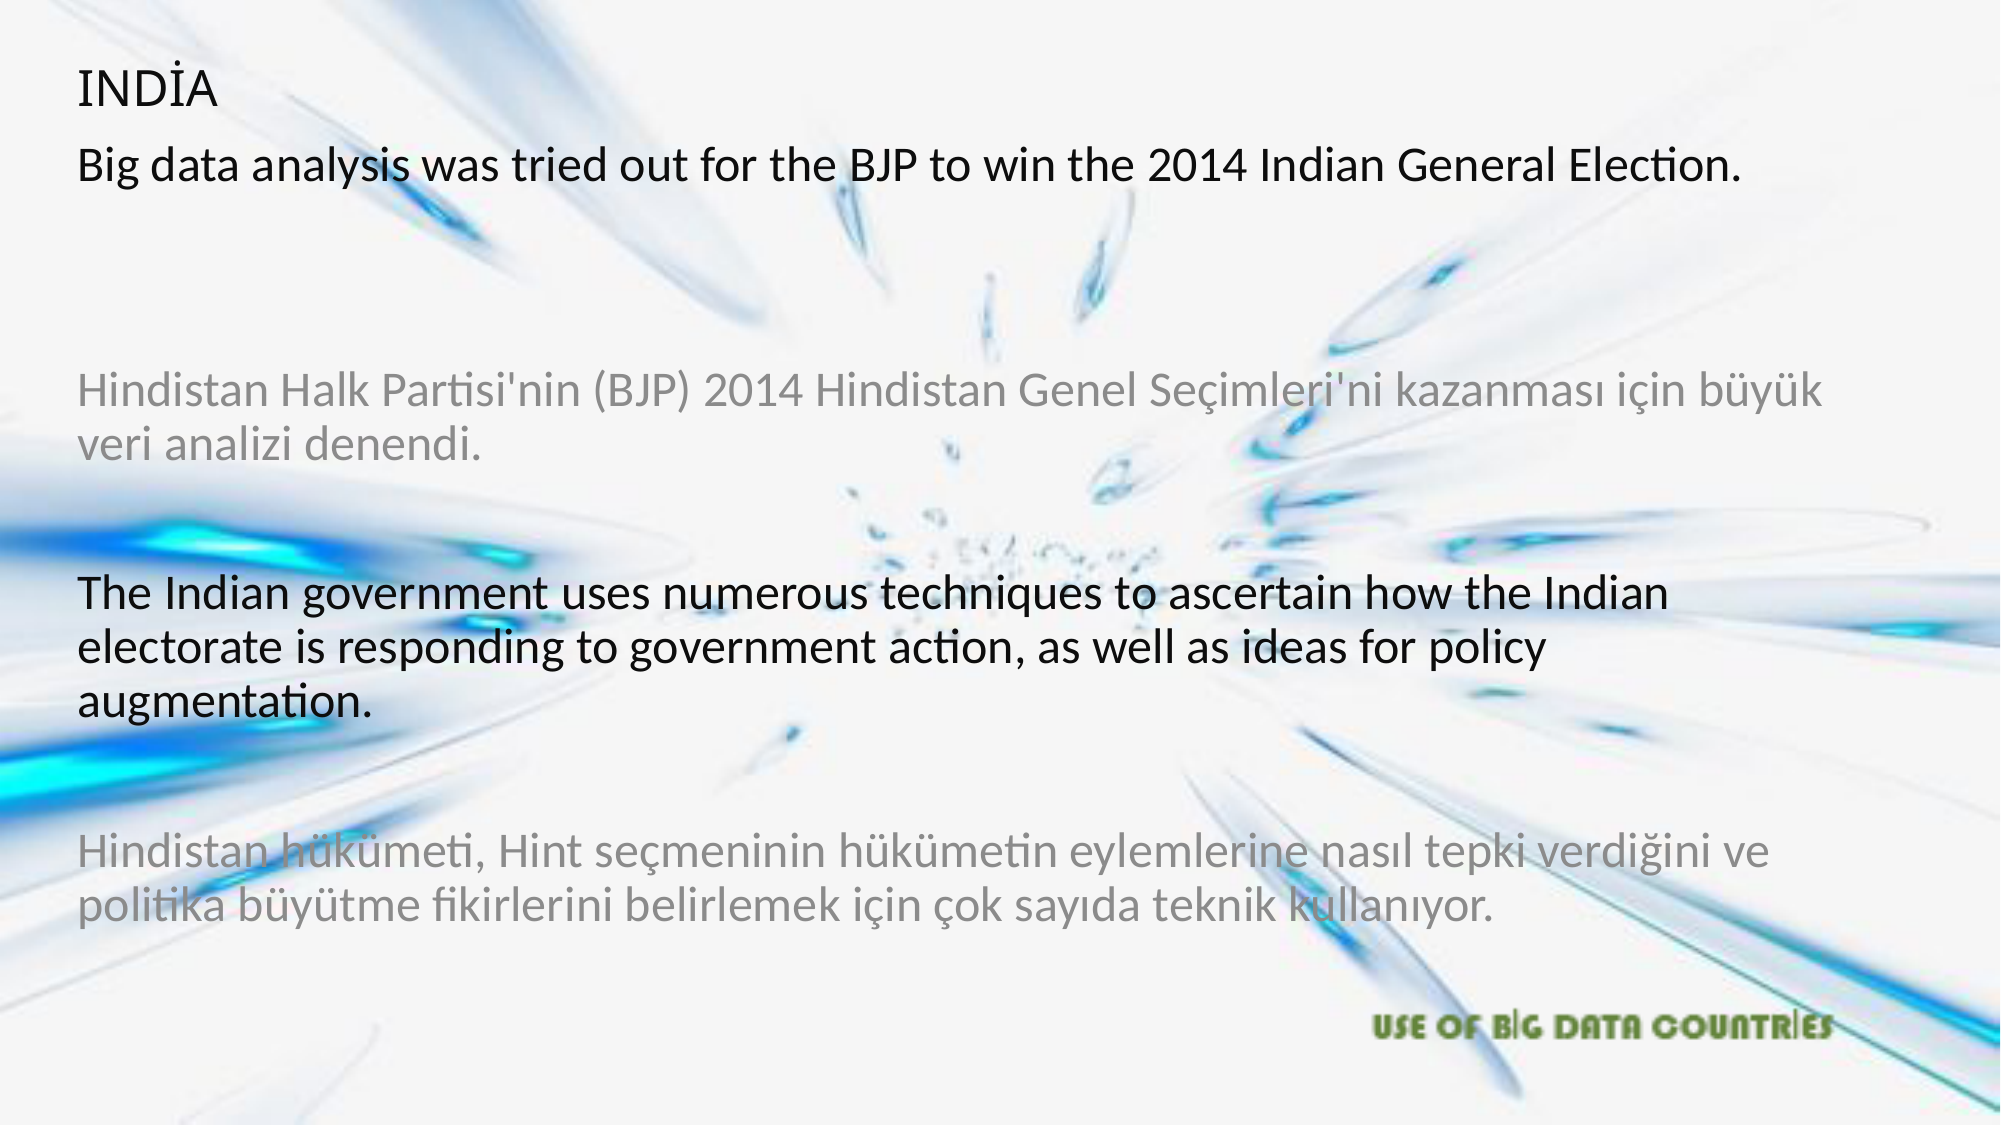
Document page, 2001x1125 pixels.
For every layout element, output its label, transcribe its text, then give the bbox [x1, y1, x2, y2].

list INDİA Big data analysis was tried out for the BJP to win the 2014 Indian General Election. Hindistan Halk Partisi'nin (BJP) 2014 Hindistan Genel Seçimleri'ni kazanması için büyük veri analizi denendi. The Indian government uses numerous techniques to ascertain how the Indian electorate is responding to government action, as well as ideas for policy augmentation. Hindistan hükümeti, Hint seçmeninin hükümetin eylemlerine nasıl tepki verdiğini ve politika büyütme fikirlerini belirlemek için çok sayıda teknik kullanıyor. [62, 56, 1862, 999]
picture [0, 0, 2001, 1125]
